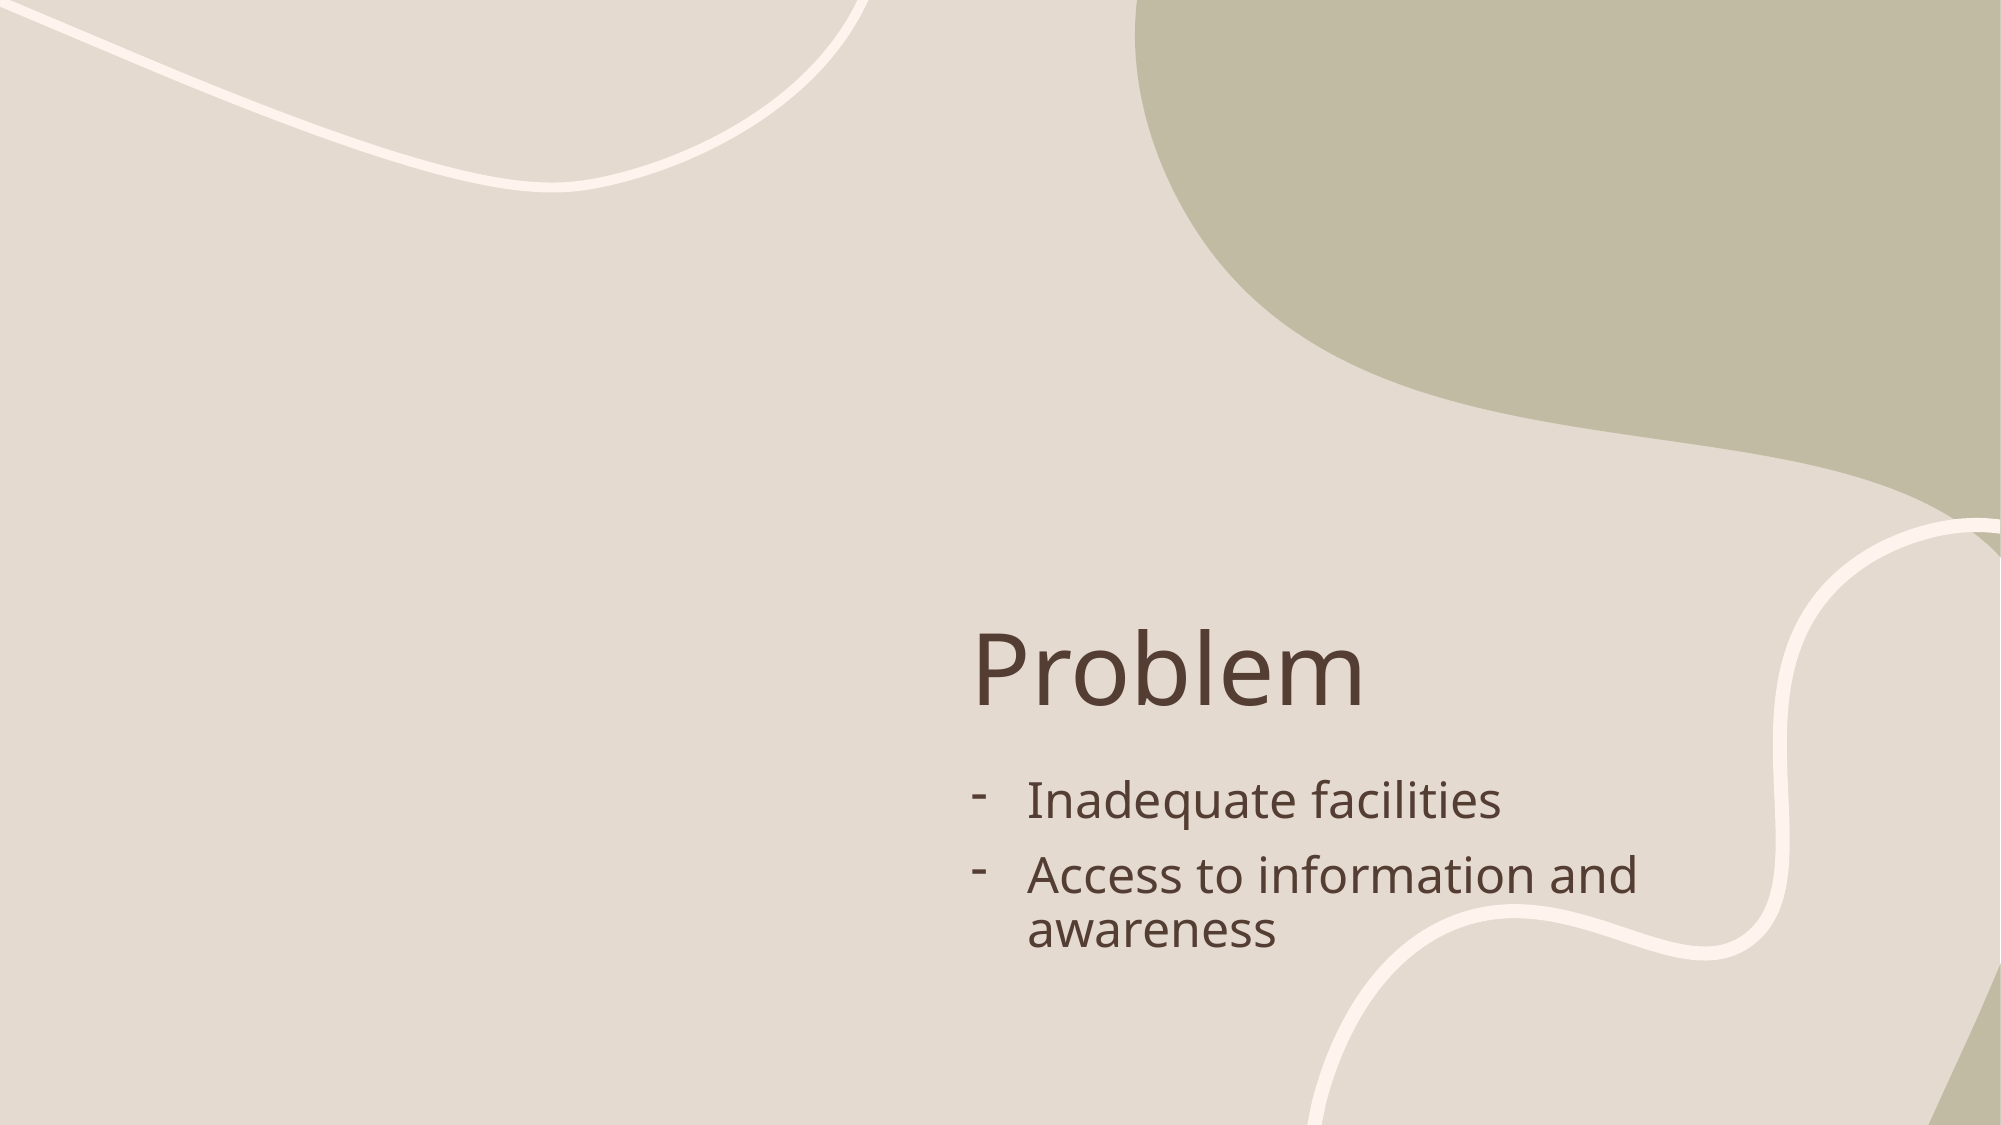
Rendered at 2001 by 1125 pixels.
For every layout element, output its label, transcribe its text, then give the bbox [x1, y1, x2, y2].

list Inadequate facilities Access to information and awareness [955, 768, 1850, 978]
title Problem [955, 149, 1850, 731]
